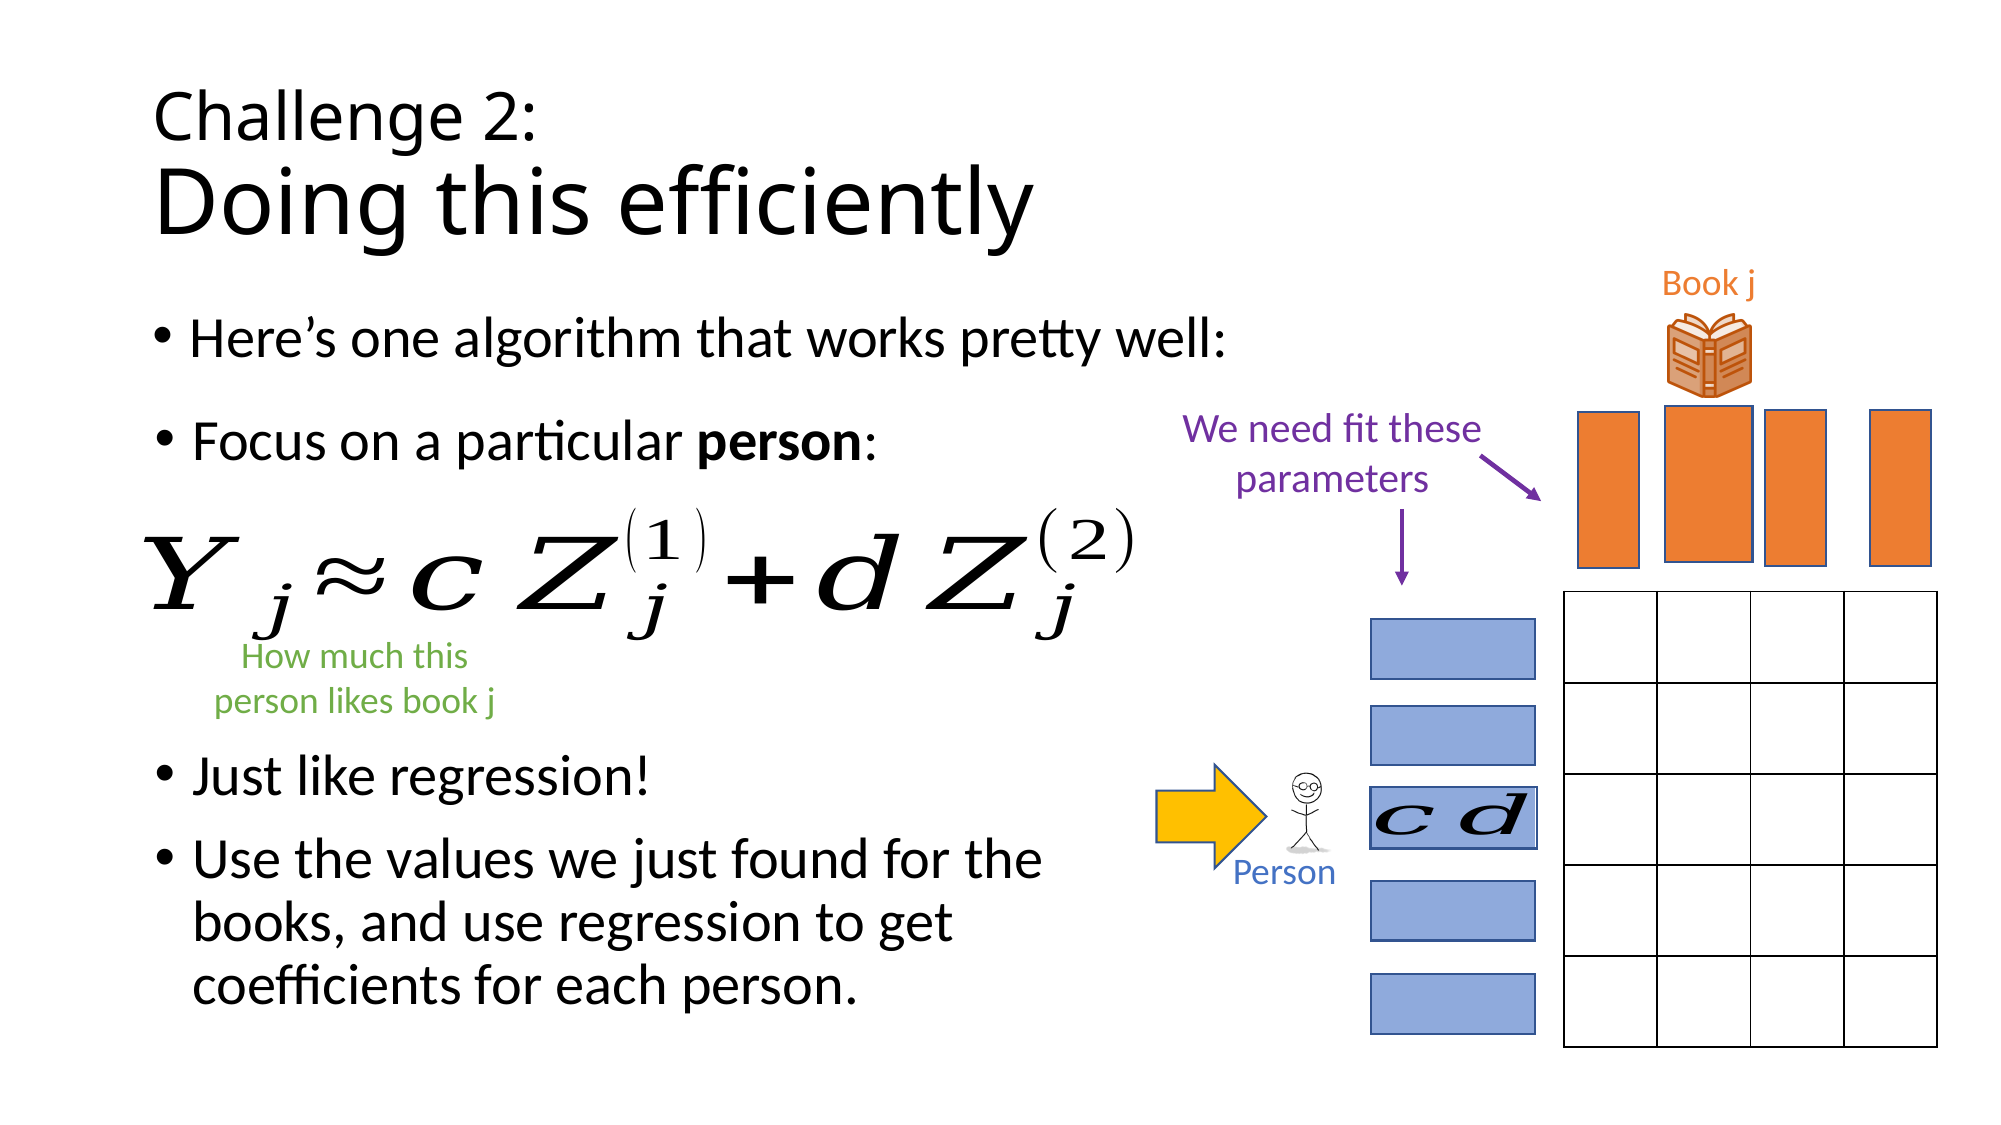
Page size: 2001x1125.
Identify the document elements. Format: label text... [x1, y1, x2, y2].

title Challenge 2: Doing this efficiently [137, 59, 1863, 278]
picture [1667, 313, 1752, 398]
text_box Person [1218, 839, 1408, 900]
text_box [1370, 618, 1536, 680]
text_box [1155, 762, 1268, 871]
picture [1268, 754, 1344, 865]
text_box Focus on a particular person: Just like regression! Use the values we just found for the books, and use regression to get coefficients for each person. [139, 731, 1139, 1125]
text_box [1370, 705, 1536, 766]
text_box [137, 503, 1139, 731]
text_box [1370, 880, 1536, 942]
text_box Book j [1647, 250, 1836, 311]
text_box We need fit these parameters [1159, 393, 1506, 509]
text_box [1370, 973, 1536, 1035]
text_box [1764, 409, 1827, 567]
text_box Focus on a particular person: Just like regression! Use the values we just found for the books, and use regression to get coefficients for each person. [139, 402, 1139, 503]
text_box [1869, 409, 1932, 567]
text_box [1480, 455, 1542, 502]
text_box [1577, 411, 1640, 569]
list Here’s one algorithm that works pretty well: [137, 299, 1863, 1014]
